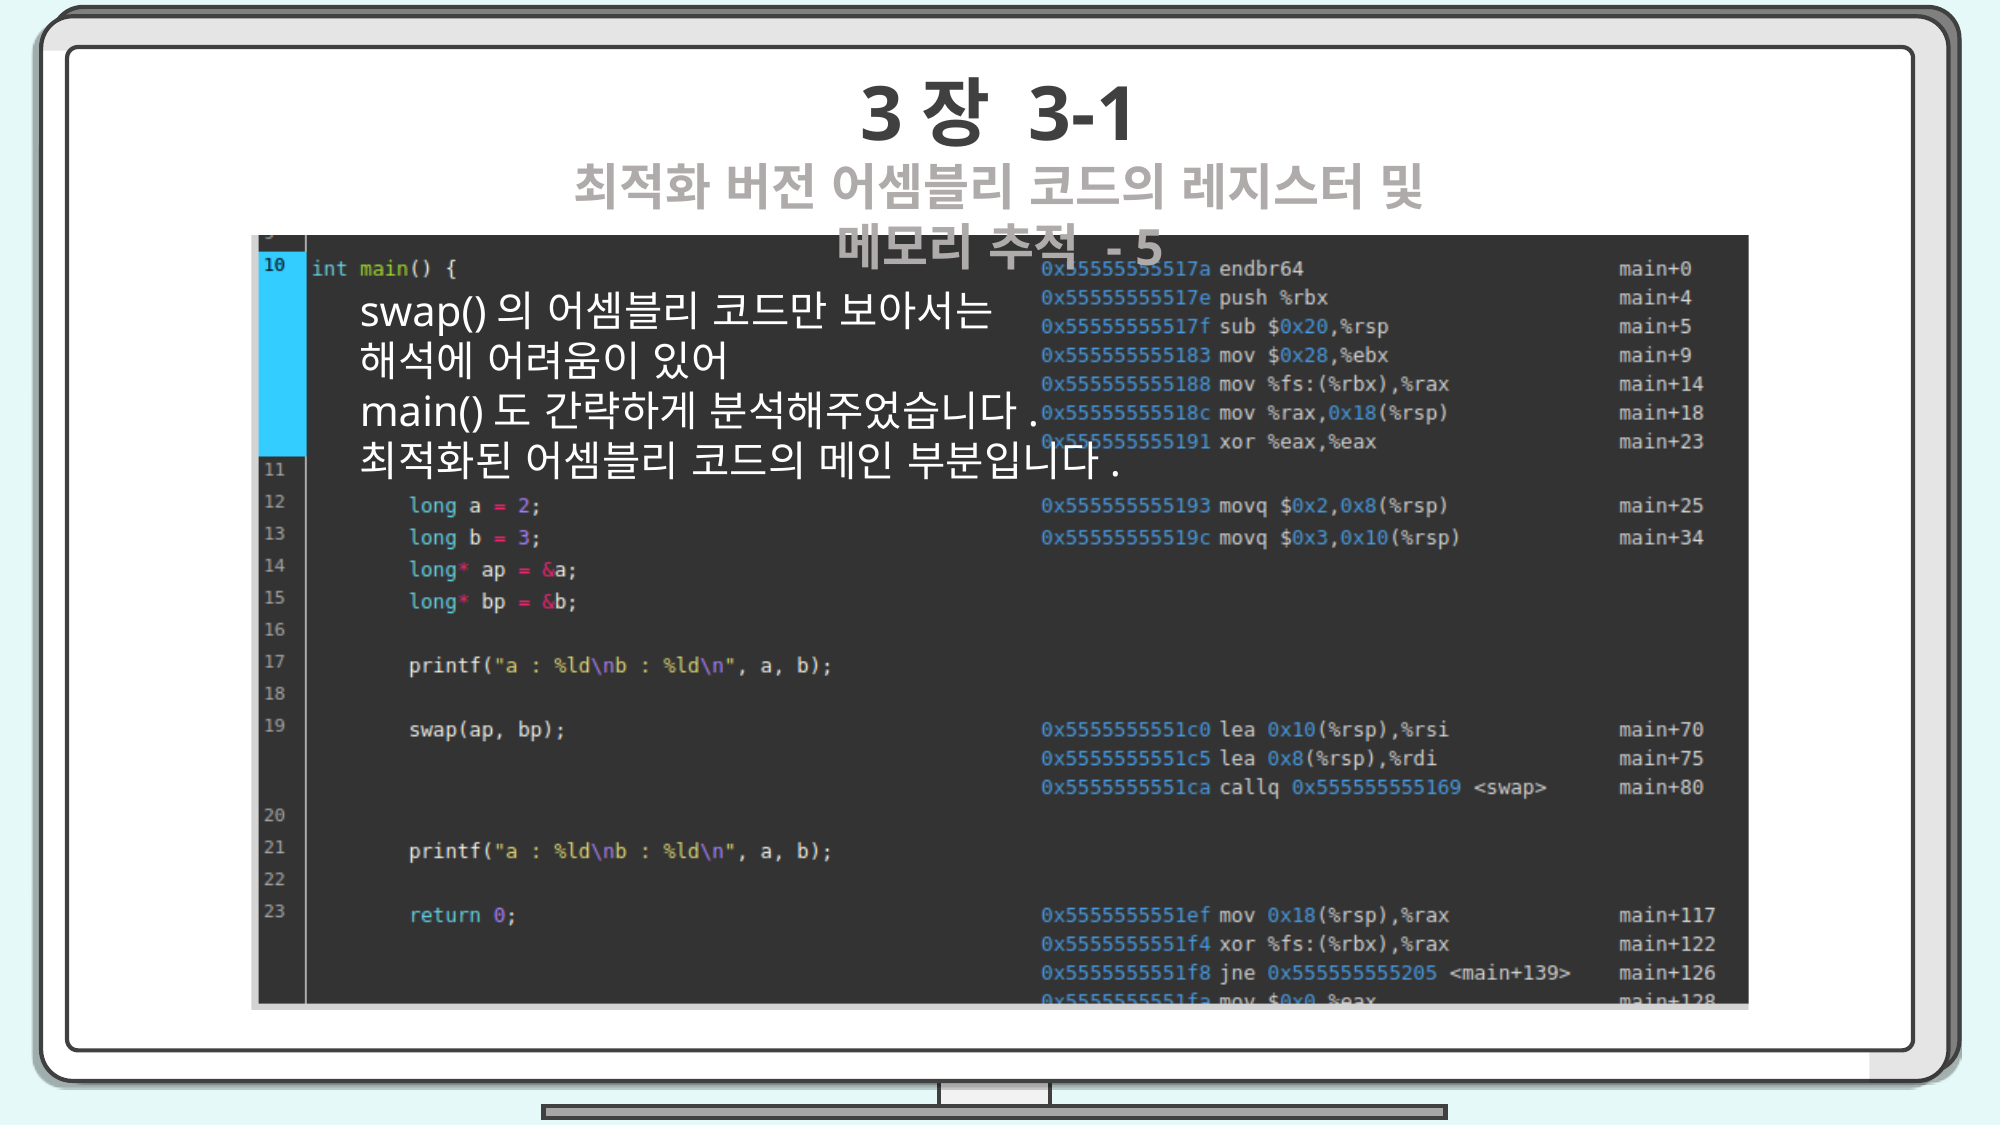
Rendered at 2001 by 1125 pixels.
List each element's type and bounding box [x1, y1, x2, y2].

picture [251, 235, 1749, 1010]
text_box [40, 6, 1960, 1118]
